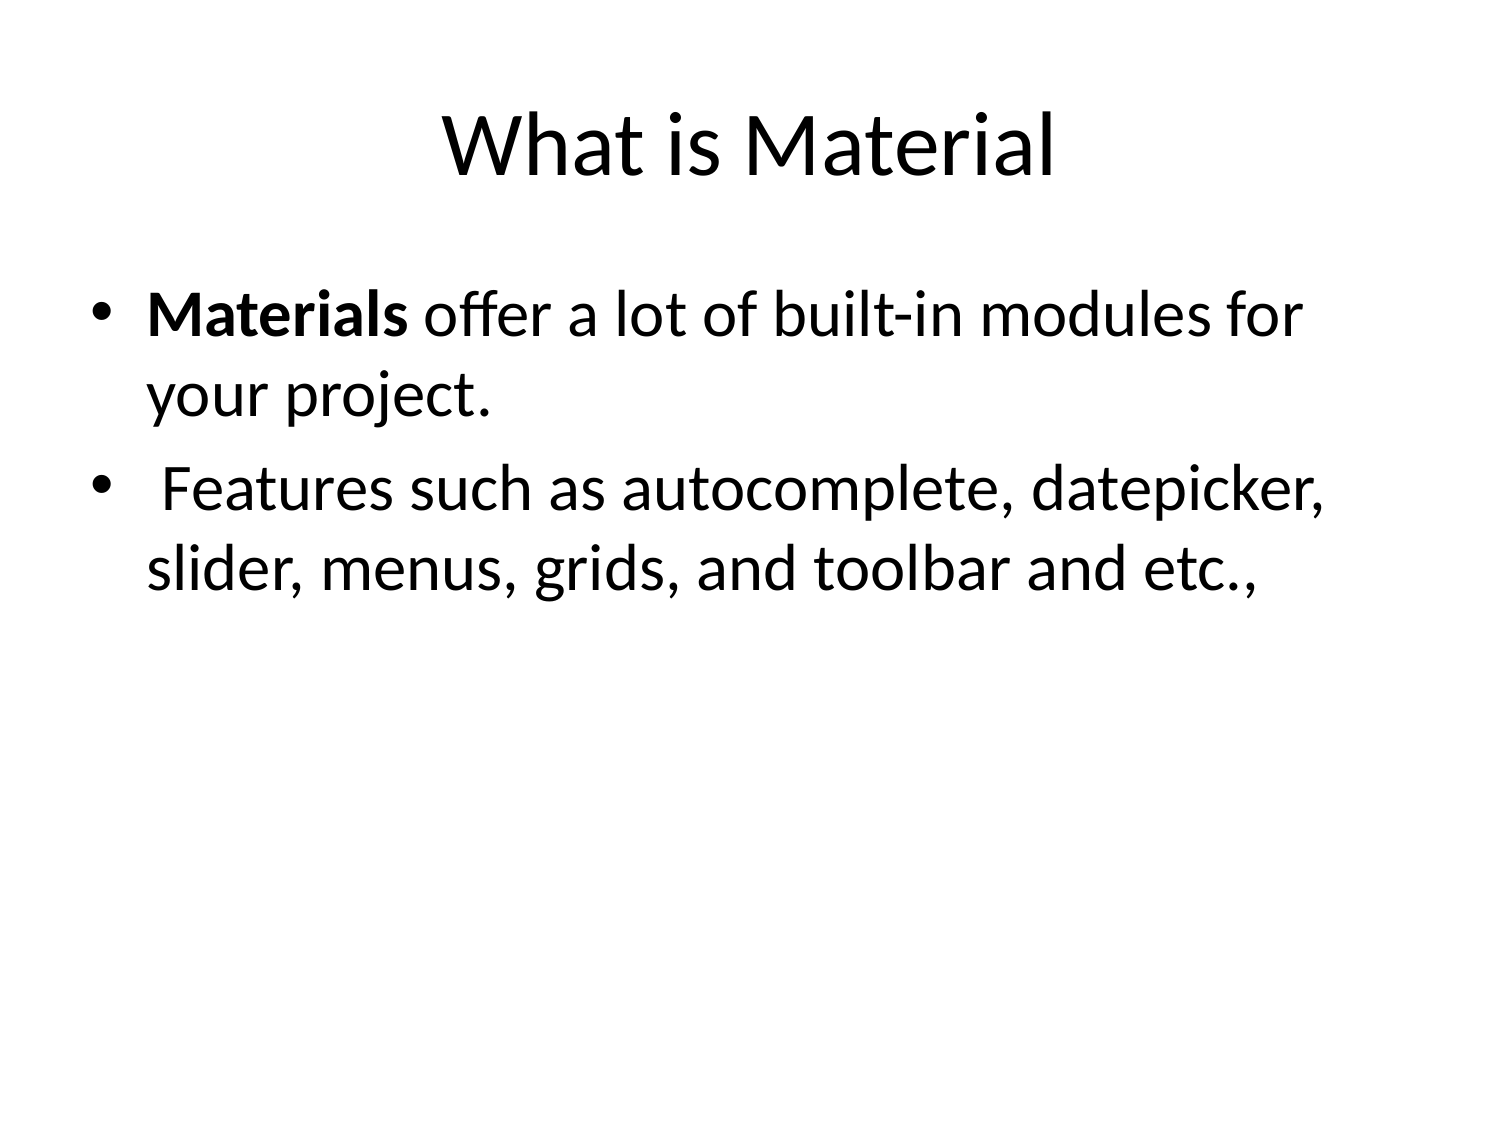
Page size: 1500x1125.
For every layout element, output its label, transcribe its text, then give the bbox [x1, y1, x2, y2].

title What is Material [75, 45, 1425, 233]
list Materials offer a lot of built-in modules for your project. Features such as autocomplete, datepicker, slider, menus, grids, and toolbar and etc., [75, 262, 1425, 1005]
